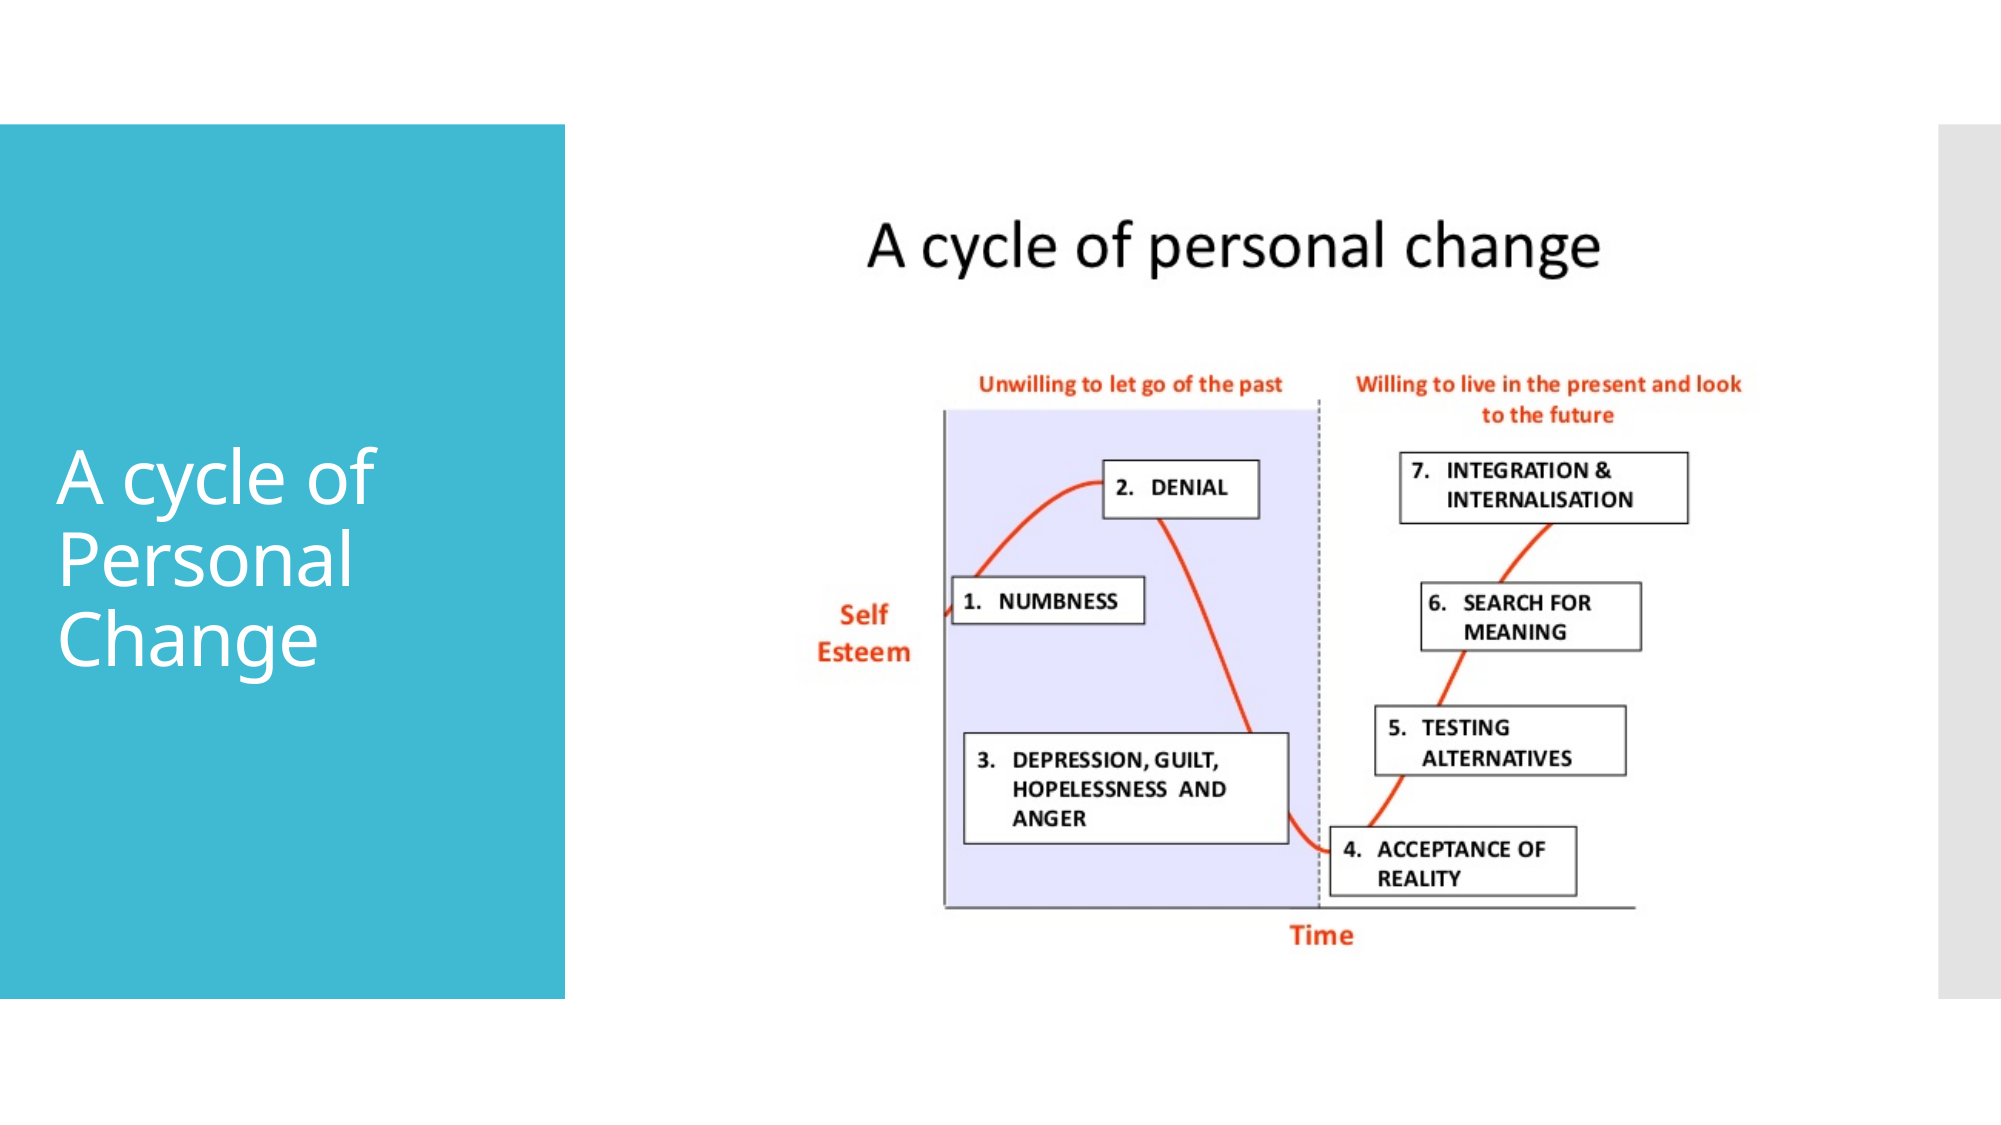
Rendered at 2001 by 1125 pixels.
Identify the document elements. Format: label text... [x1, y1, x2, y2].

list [674, 141, 1795, 982]
title A cycle of Personal Change [41, 184, 525, 940]
